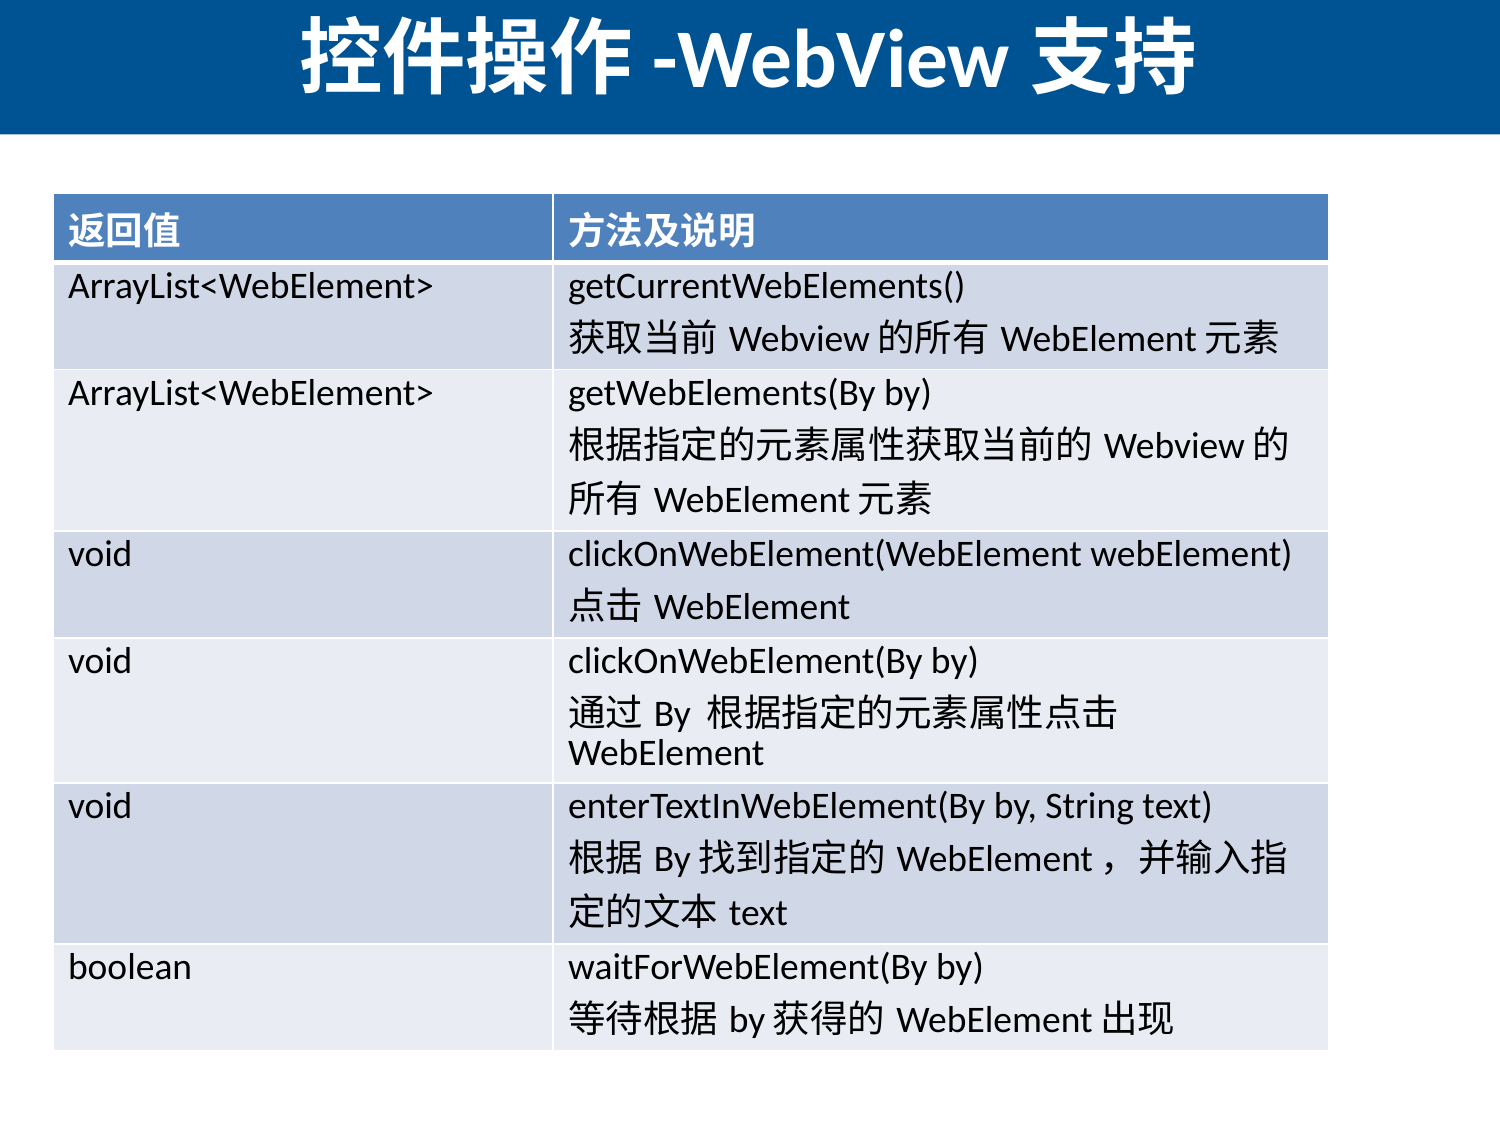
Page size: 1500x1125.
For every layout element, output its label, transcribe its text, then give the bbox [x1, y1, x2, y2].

table_cell waitForWebElement(By by) 等待根据by获得的WebElement出现 [554, 945, 1328, 1050]
table_cell void [54, 639, 552, 782]
table_cell clickOnWebElement(WebElement webElement) 点击WebElement [554, 532, 1328, 637]
table_cell clickOnWebElement(By by) 通过By 根据指定的元素属性点击WebElement [554, 639, 1328, 782]
list [76, 172, 1427, 916]
table_cell ArrayList<WebElement> [54, 370, 552, 530]
table_cell void [54, 784, 552, 943]
table_cell getWebElements(By by) 根据指定的元素属性获取当前的Webview的所有WebElement元素 [554, 370, 1328, 530]
table_cell boolean [54, 945, 552, 1050]
table_cell void [54, 532, 552, 637]
table_cell getCurrentWebElements() 获取当前Webview的所有WebElement元素 [554, 265, 1328, 369]
title 控件操作-WebView支持 [0, 0, 1500, 135]
table_header 方法及说明 [554, 194, 1328, 260]
table_cell enterTextInWebElement(By by, String text) 根据By找到指定的WebElement，并输入指定的文本text [554, 784, 1328, 943]
table_header 返回值 [54, 194, 552, 260]
table_cell ArrayList<WebElement> [54, 265, 552, 369]
